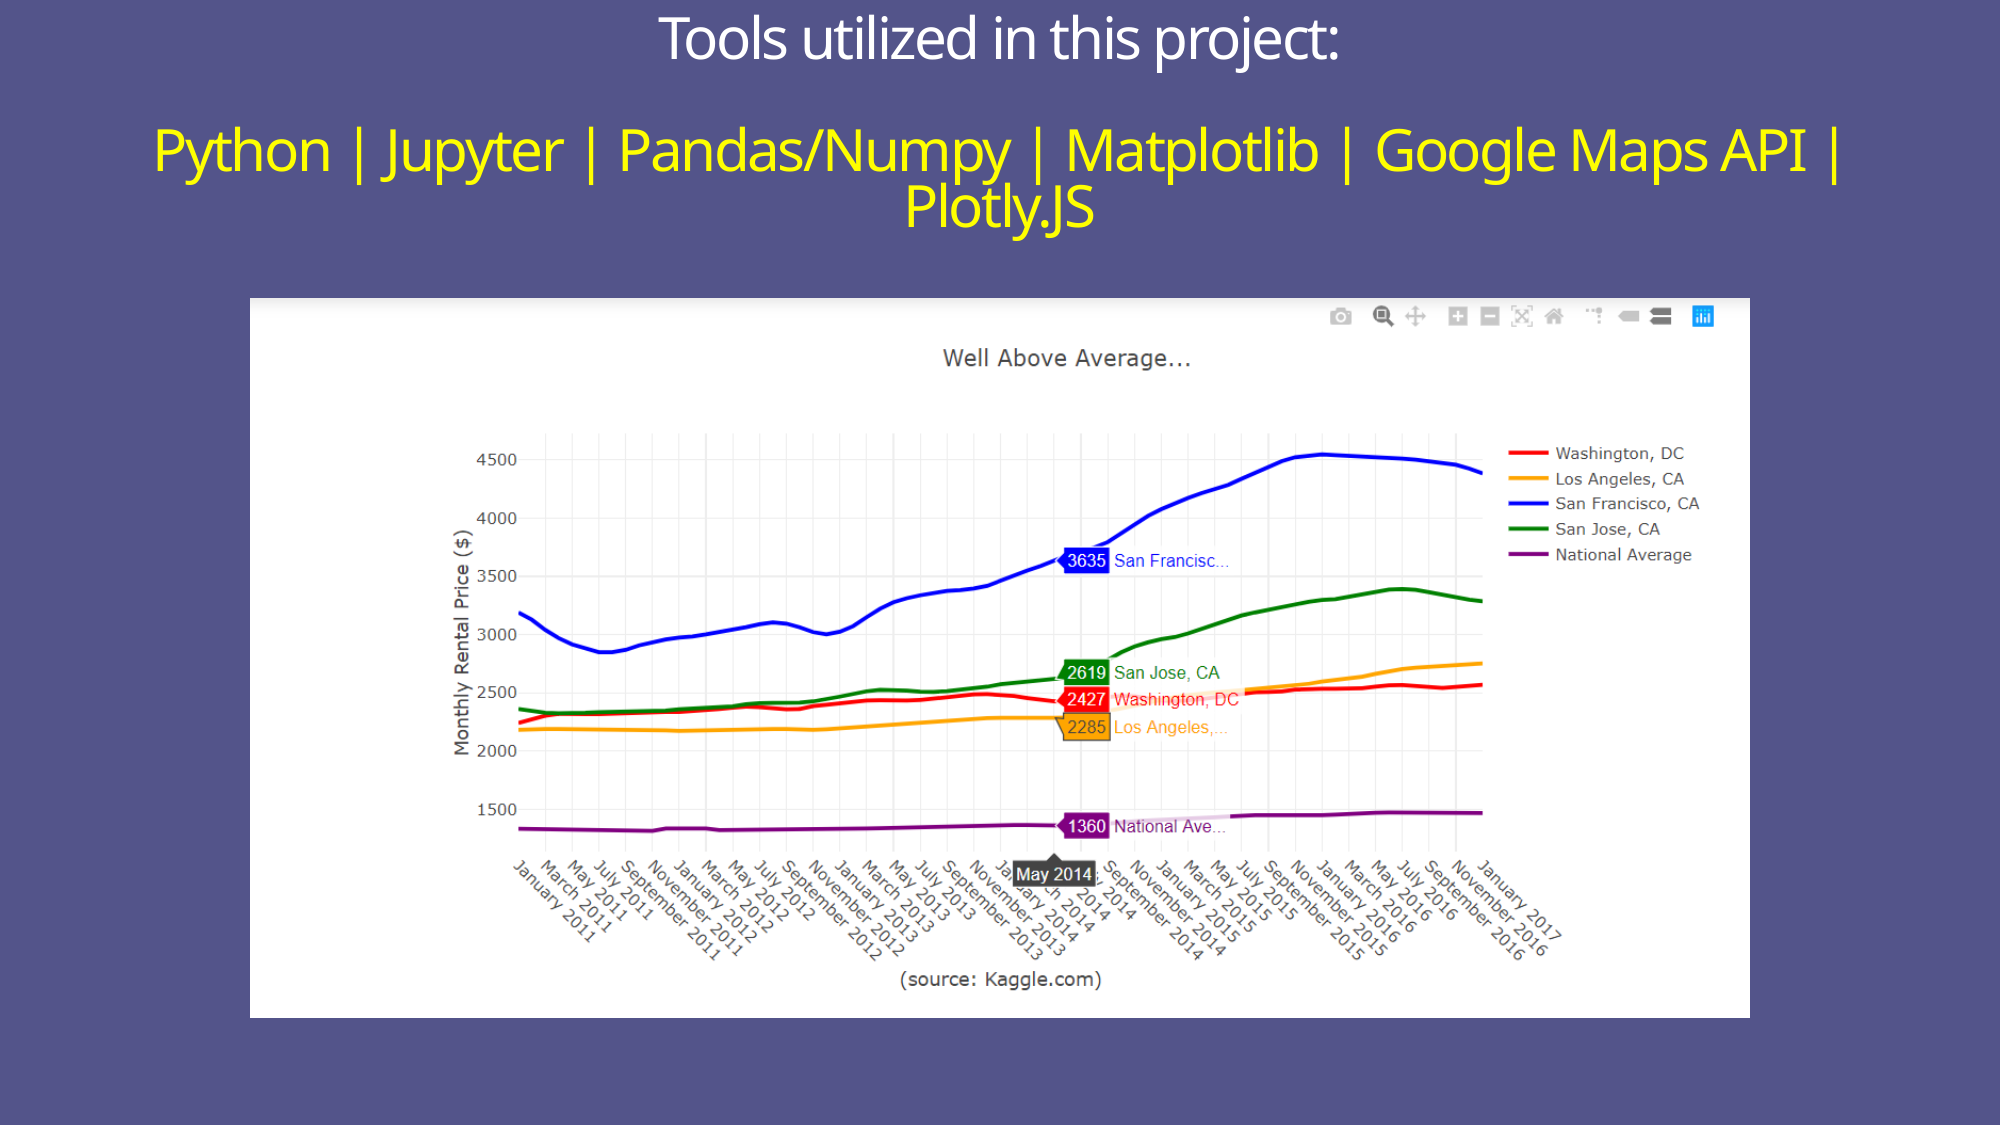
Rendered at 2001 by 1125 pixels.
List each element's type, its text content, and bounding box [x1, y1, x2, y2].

picture [249, 298, 1750, 1018]
title Tools utilized in this project: Python | Jupyter | Pandas/Numpy | Matplotlib | Google Maps API | Plotly.JS [115, 82, 1885, 247]
